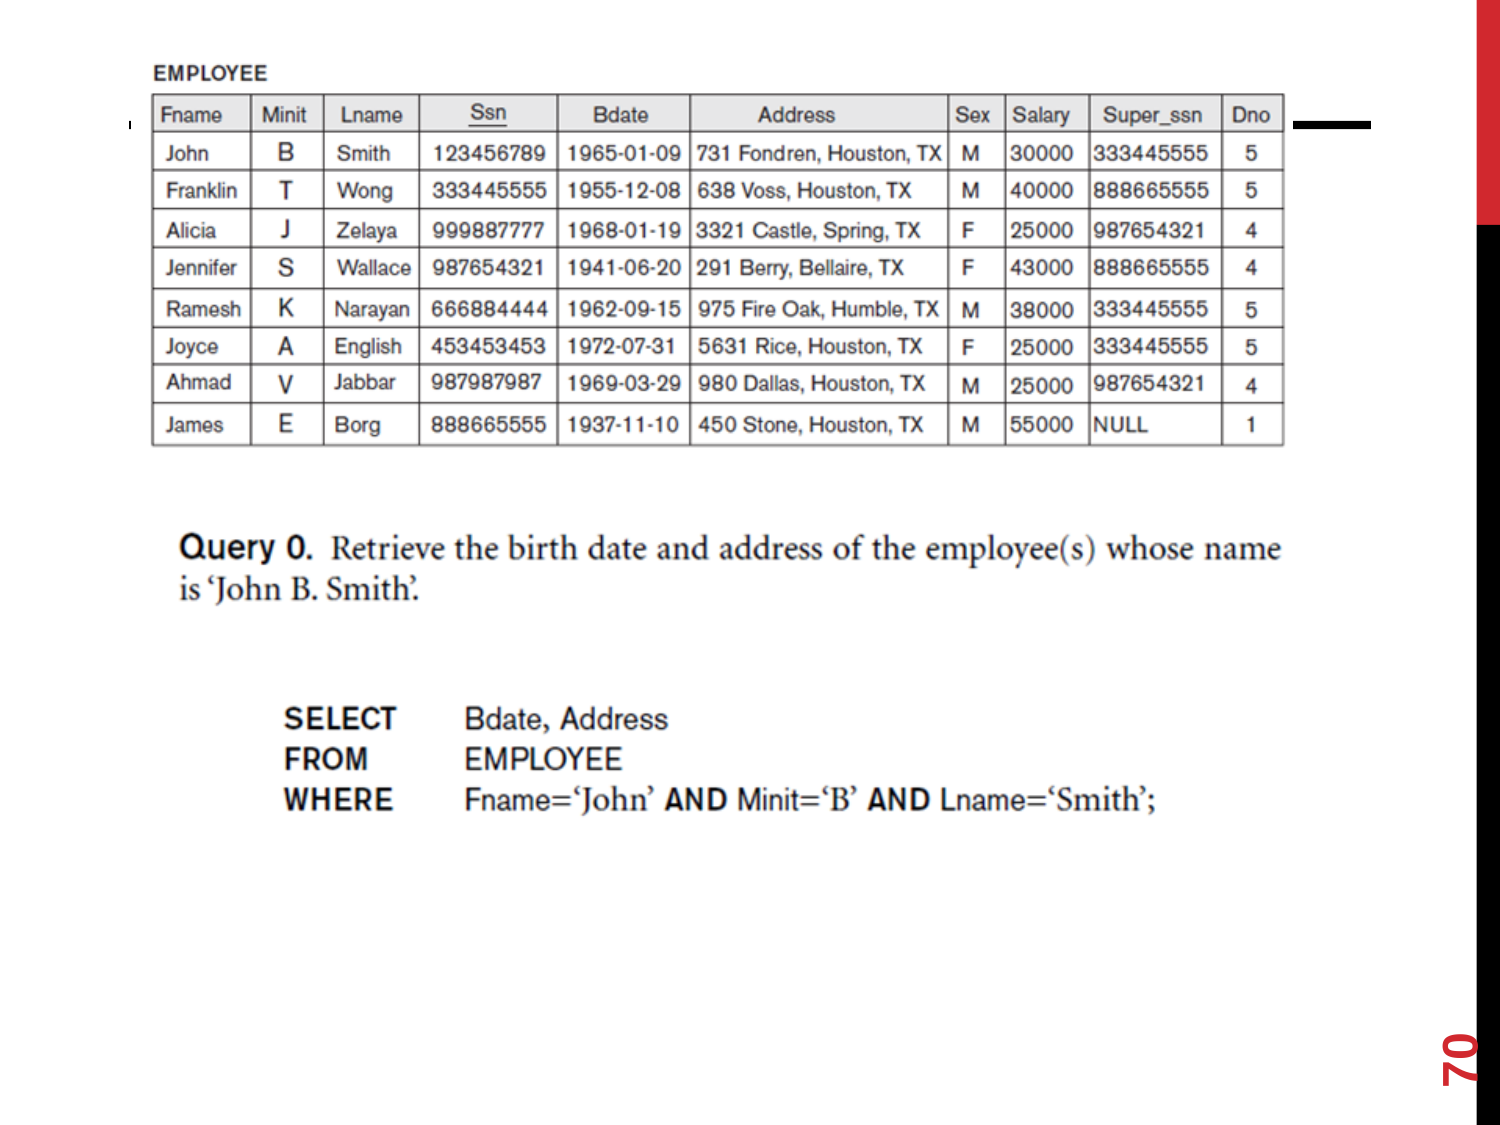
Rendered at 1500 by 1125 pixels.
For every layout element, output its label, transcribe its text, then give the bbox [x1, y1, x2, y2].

picture [261, 686, 1170, 868]
picture [174, 524, 1295, 631]
picture [130, 41, 1293, 468]
slide_number 70 [1427, 887, 1488, 1104]
